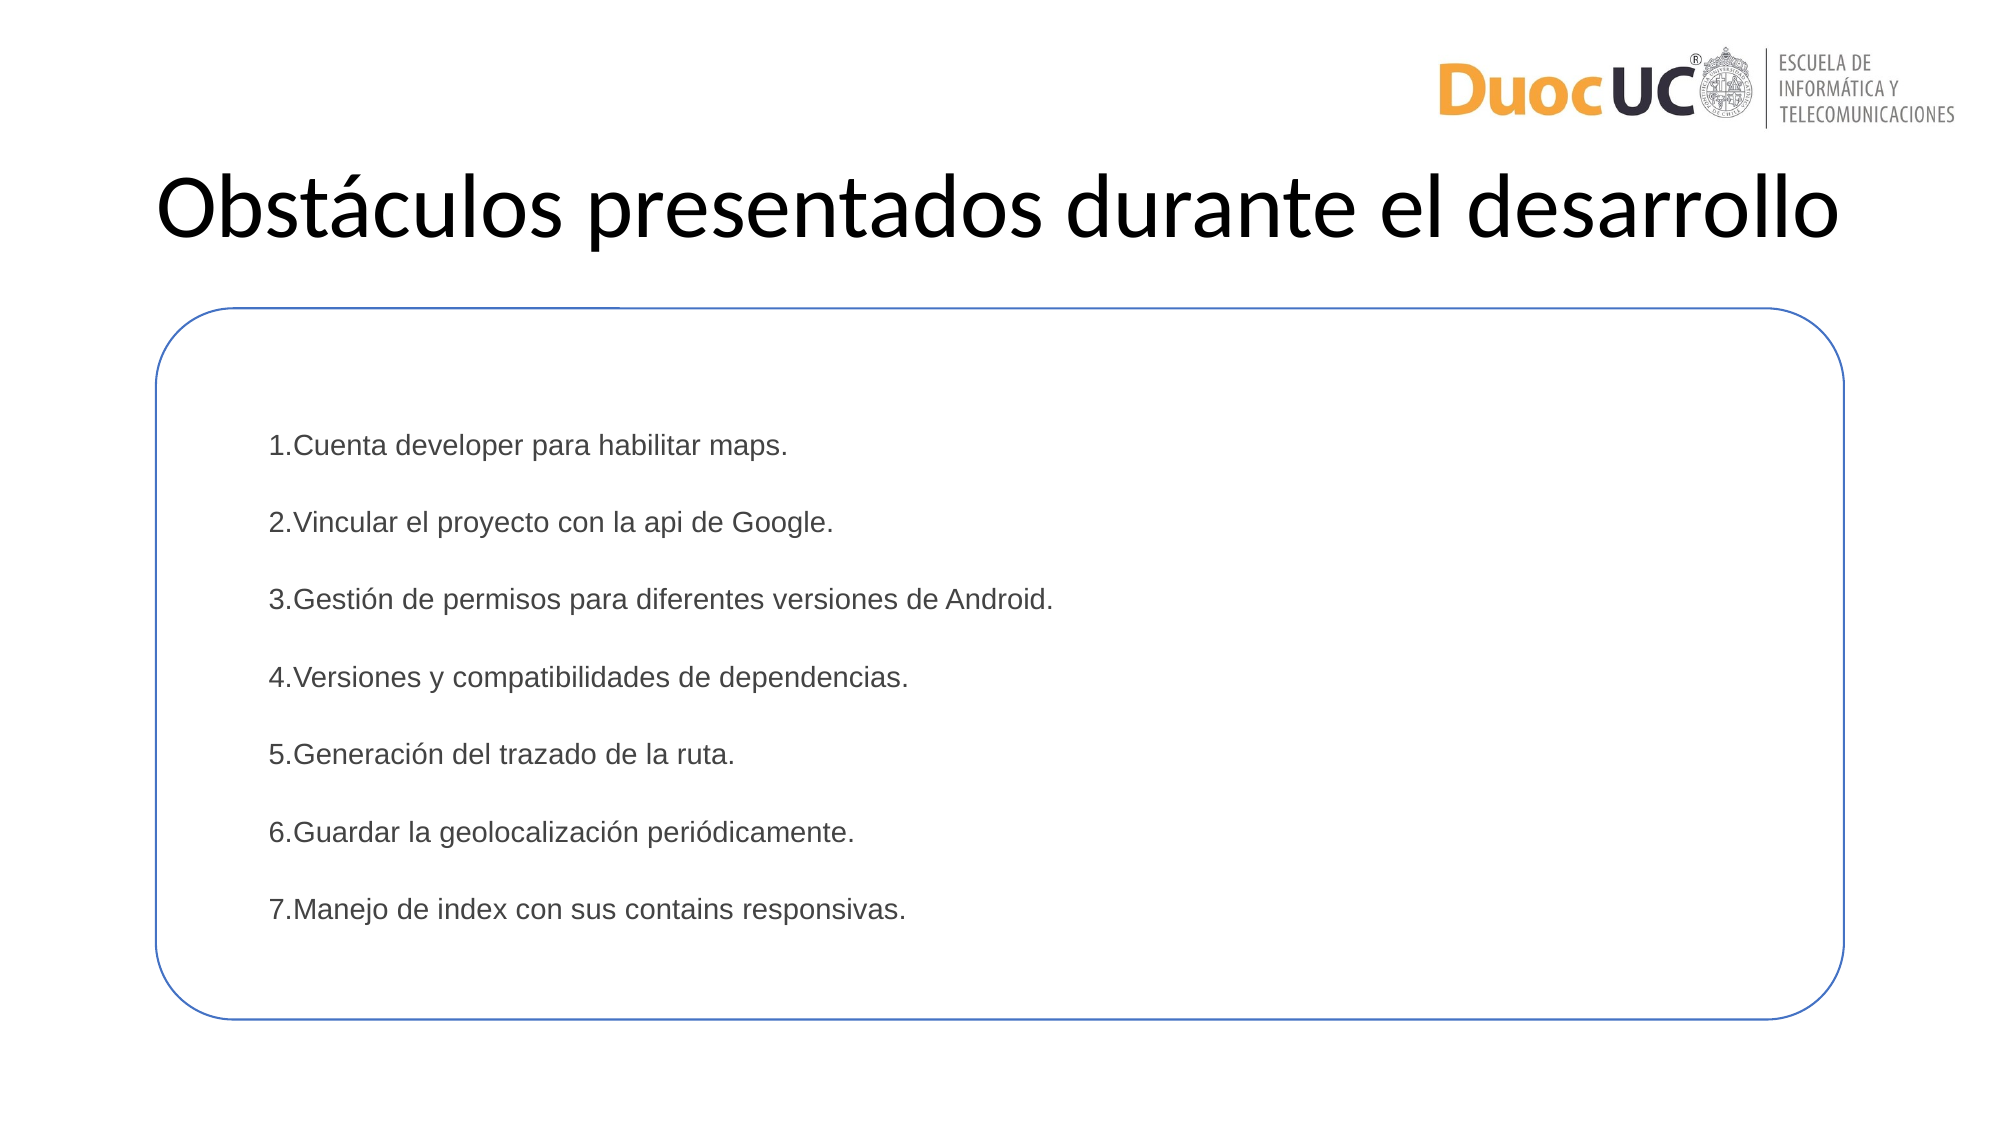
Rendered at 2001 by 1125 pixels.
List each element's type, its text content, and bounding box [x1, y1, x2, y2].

text_box 1.Cuenta developer para habilitar maps. 2.Vincular el proyecto con la api de Google. 3.Gestión de permisos para diferentes versiones de Android. 4.Versiones y compatibilidades de dependencias. 5.Generación del trazado de la ruta. 6.Guardar la geolocalización periódicamente. 7.Manejo de index con sus contains responsivas. [155, 308, 1844, 1020]
text_box Obstáculos presentados durante el desarrollo [0, 138, 2000, 264]
picture [1438, 33, 1955, 164]
